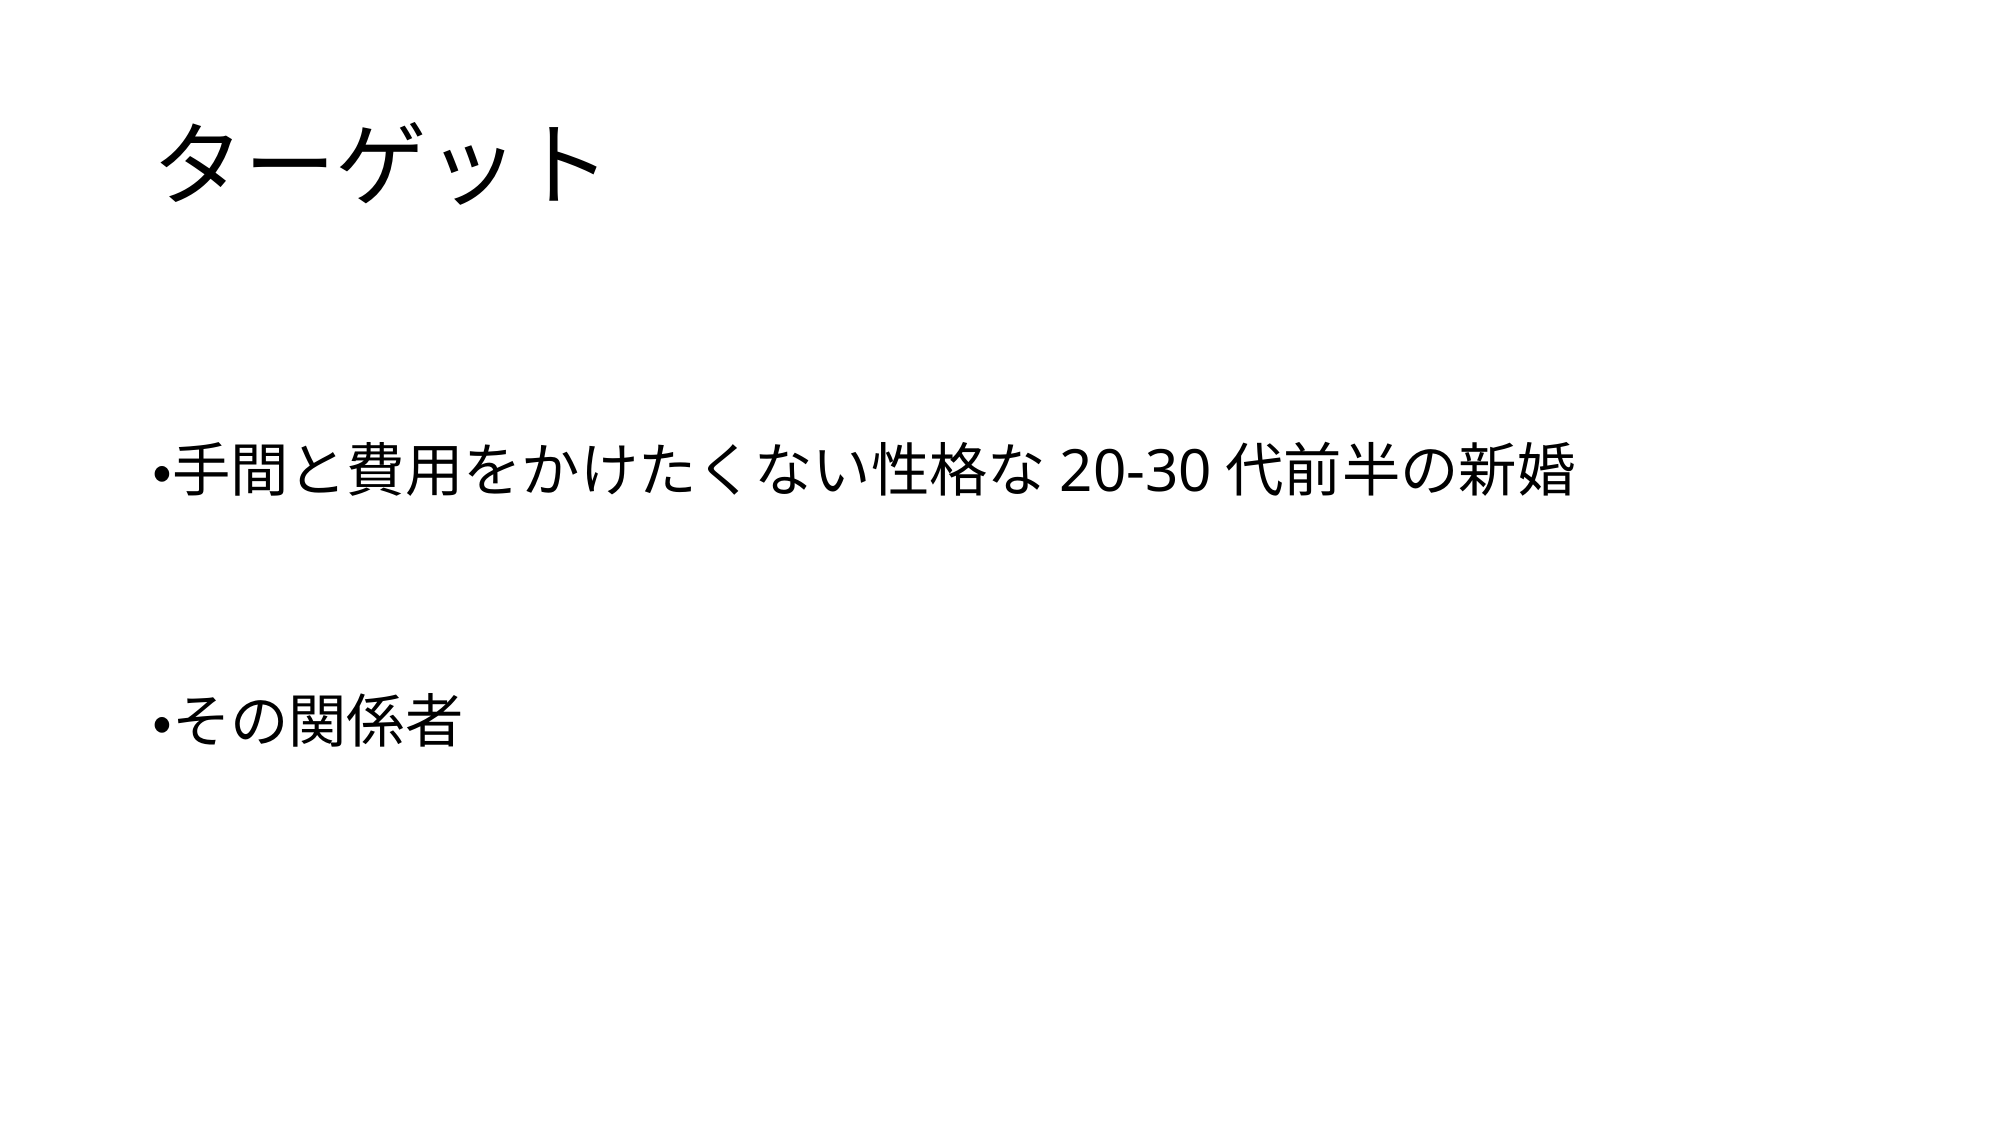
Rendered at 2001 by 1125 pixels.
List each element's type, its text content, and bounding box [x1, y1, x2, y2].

list ・手間と費用をかけたくない性格な20-30代前半の新婚 ・その関係者 [137, 299, 1863, 1014]
title ターゲット [137, 59, 1863, 278]
